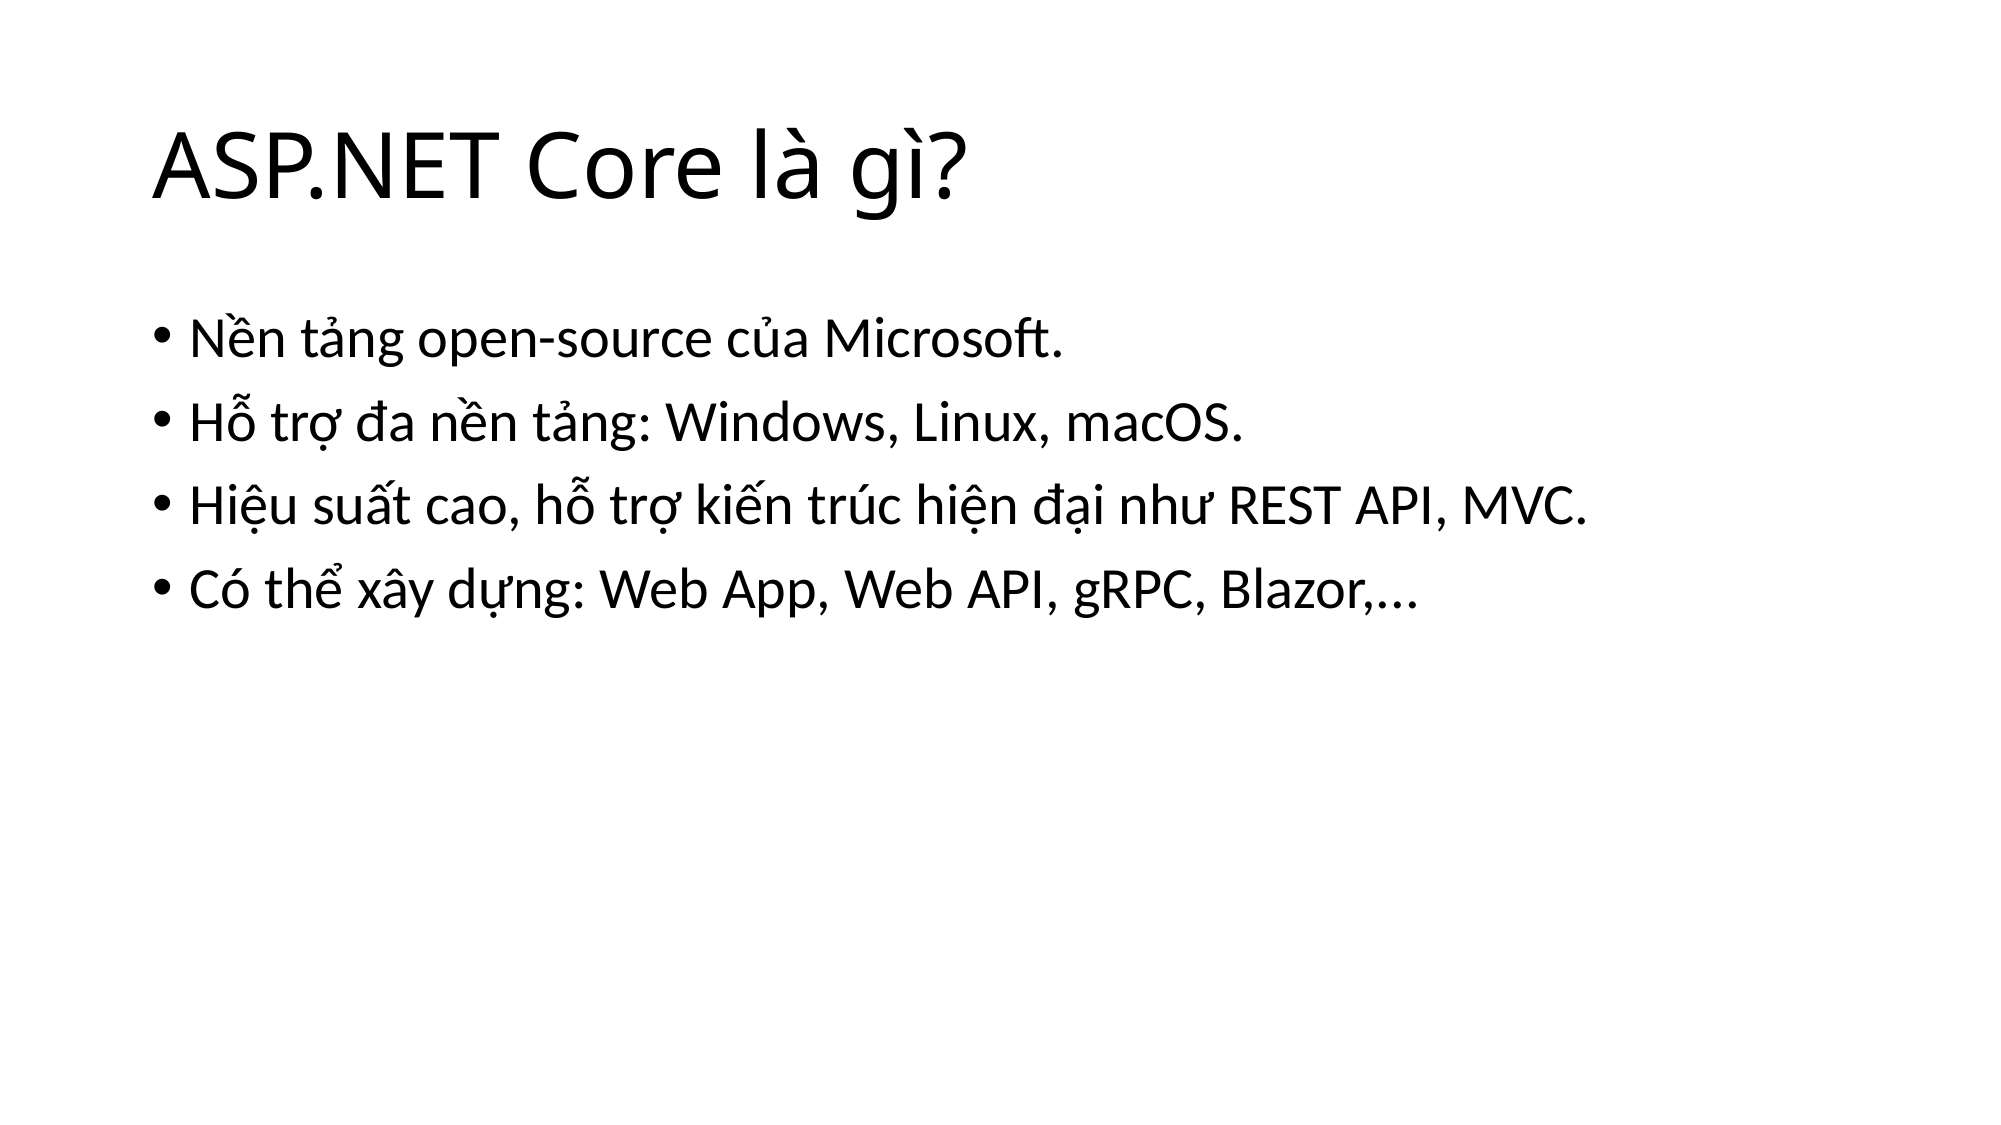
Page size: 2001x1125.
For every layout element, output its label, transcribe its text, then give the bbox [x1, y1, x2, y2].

list Nền tảng open-source của Microsoft. Hỗ trợ đa nền tảng: Windows, Linux, macOS. Hiệu suất cao, hỗ trợ kiến trúc hiện đại như REST API, MVC. Có thể xây dựng: Web App, Web API, gRPC, Blazor,... [137, 299, 1863, 1014]
title ASP.NET Core là gì? [137, 59, 1863, 278]
